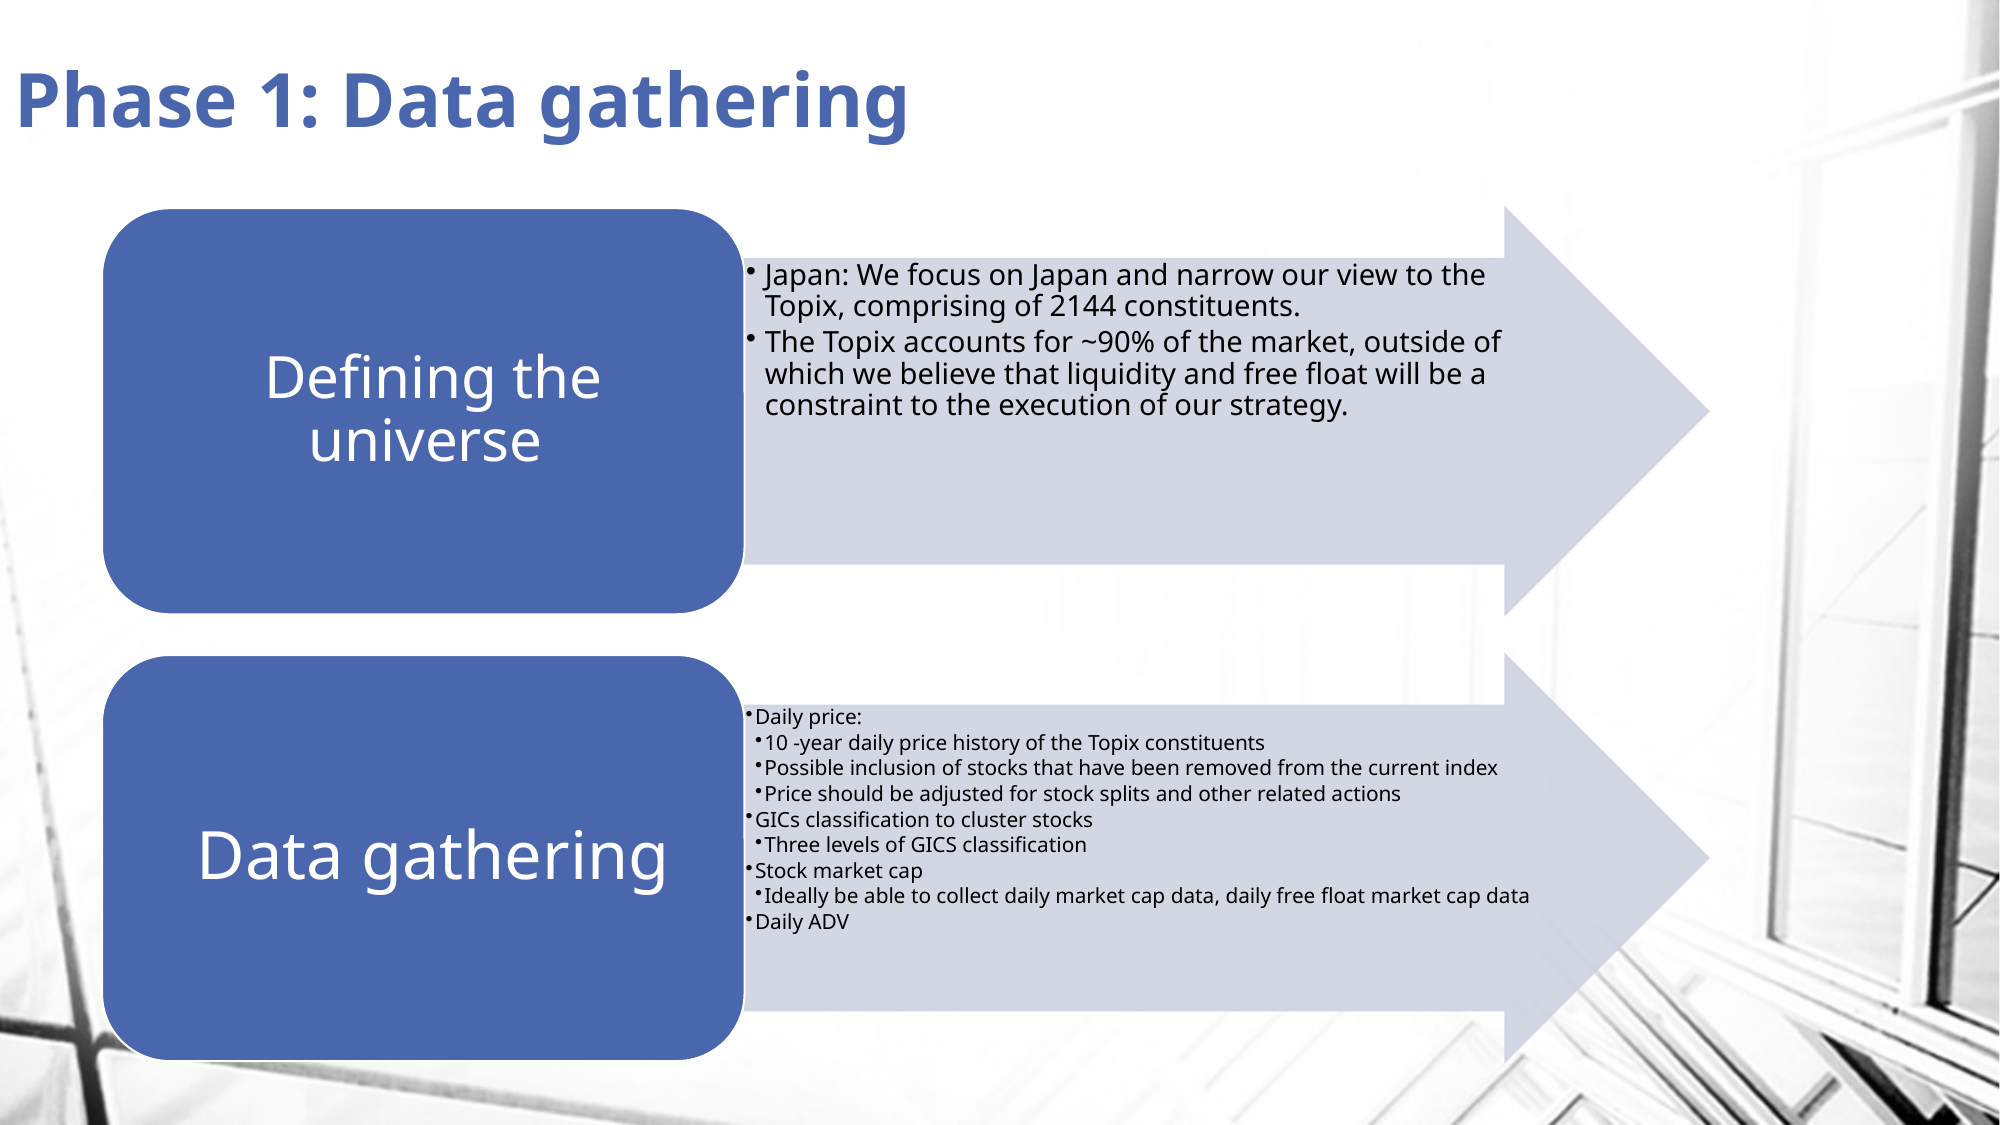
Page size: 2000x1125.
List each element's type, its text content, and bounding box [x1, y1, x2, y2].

title Phase 1: Data gathering [0, 0, 1425, 149]
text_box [101, 208, 1709, 1062]
picture [0, 0, 2000, 1125]
